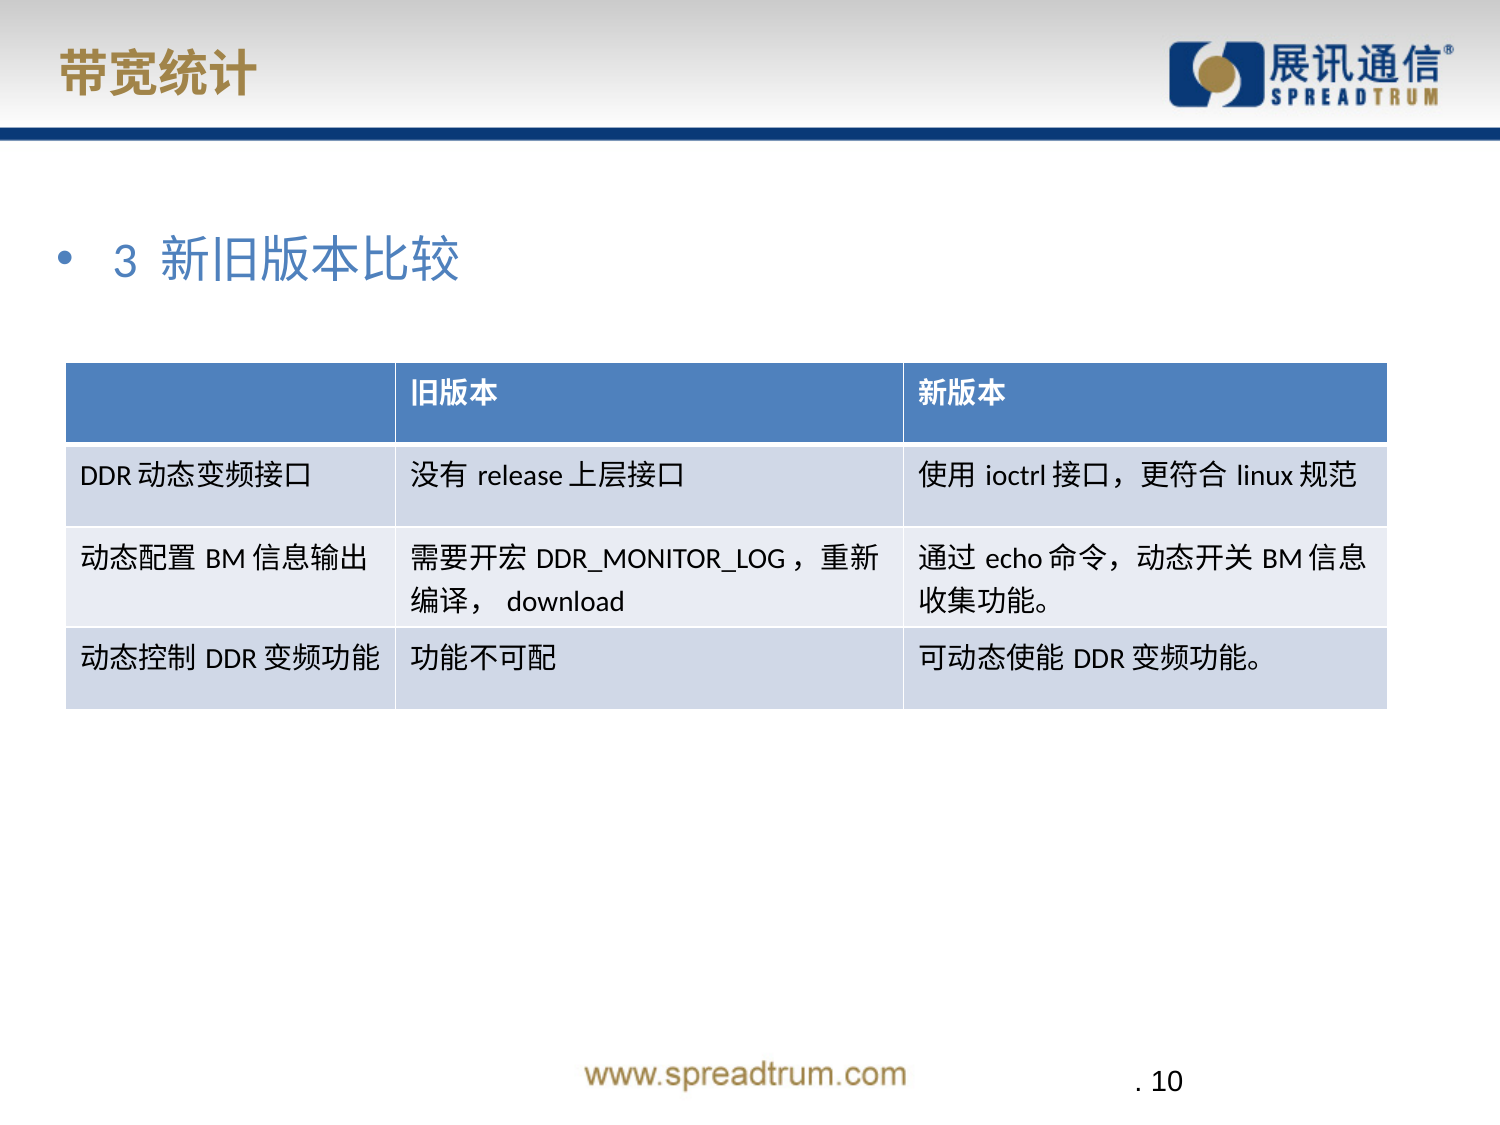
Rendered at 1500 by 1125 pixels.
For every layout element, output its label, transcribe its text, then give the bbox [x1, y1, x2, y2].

table_cell 动态配置BM信息输出 [66, 528, 395, 626]
slide_number . 10 [1103, 1054, 1454, 1102]
table_cell 通过echo命令，动态开关BM信息收集功能。 [904, 528, 1387, 626]
table_cell 没有release上层接口 [396, 447, 903, 526]
table_cell 使用ioctrl接口，更符合linux规范 [904, 447, 1387, 526]
picture [0, 0, 1500, 1125]
table_cell 功能不可配 [396, 628, 903, 709]
table_cell 动态控制DDR变频功能 [66, 628, 395, 709]
table_header [66, 363, 395, 442]
list 3 新旧版本比较 [41, 219, 1448, 1006]
title 带宽统计 [43, 34, 1046, 126]
table_header 旧版本 [396, 363, 903, 442]
table_cell DDR动态变频接口 [66, 447, 395, 526]
table_cell 可动态使能DDR变频功能。 [904, 628, 1387, 709]
table_header 新版本 [904, 363, 1387, 442]
table_cell 需要开宏DDR_MONITOR_LOG，重新编译，download [396, 528, 903, 626]
